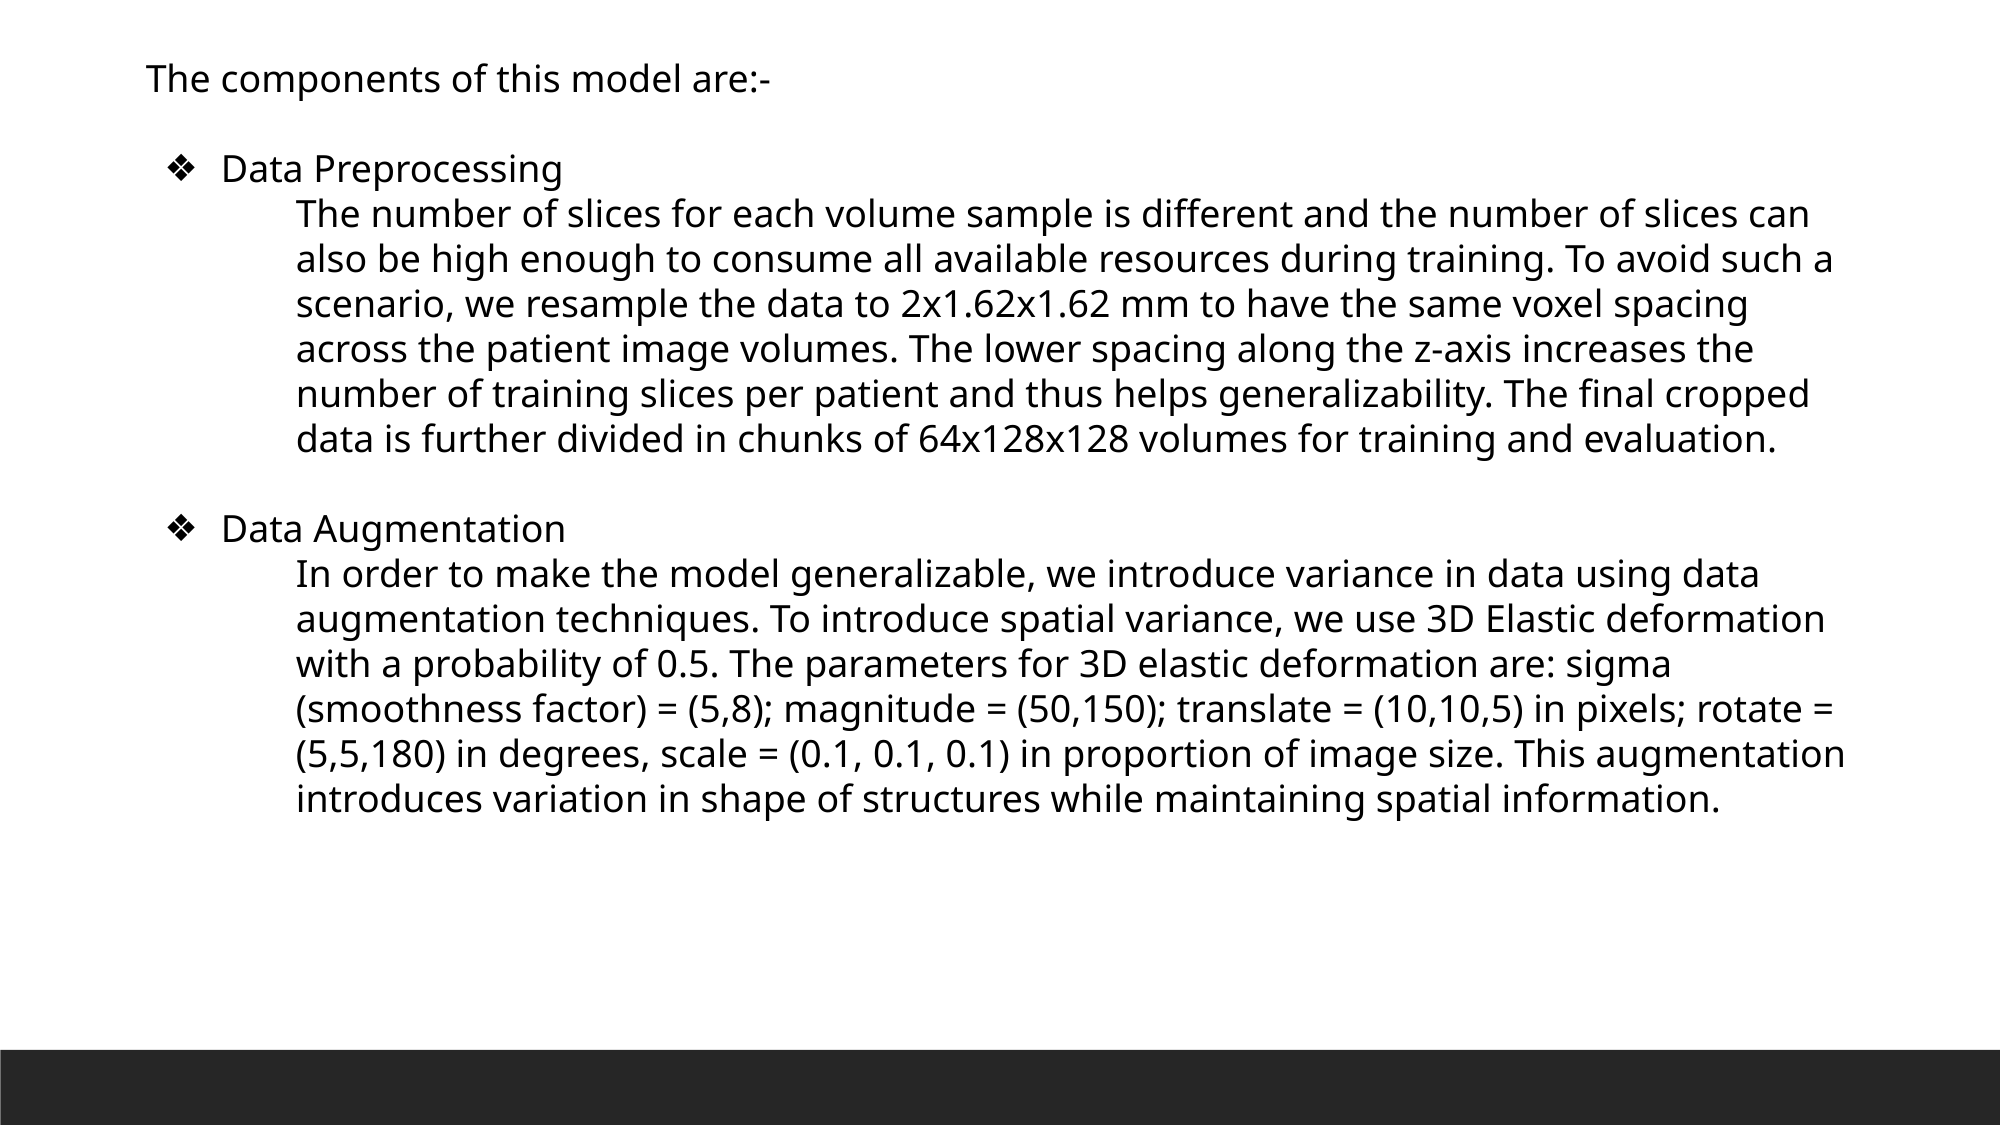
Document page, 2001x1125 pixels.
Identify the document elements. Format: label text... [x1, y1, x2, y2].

text_box The components of this model are:- Data Preprocessing The number of slices for each volume sample is different and the number of slices can also be high enough to consume all available resources during training. To avoid such a scenario, we resample the data to 2x1.62x1.62 mm to have the same voxel spacing across the patient image volumes. The lower spacing along the z-axis increases the number of training slices per patient and thus helps generalizability. The final cropped data is further divided in chunks of 64x128x128 volumes for training and evaluation. Data Augmentation In order to make the model generalizable, we introduce variance in data using data augmentation techniques. To introduce spatial variance, we use 3D Elastic deformation with a probability of 0.5. The parameters for 3D elastic deformation are: sigma (smoothness factor) = (5,8); magnitude = (50,150); translate = (10,10,5) in pixels; rotate = (5,5,180) in degrees, scale = (0.1, 0.1, 0.1) in proportion of image size. This augmentation introduces variation in shape of structures while maintaining spatial information. [130, 47, 1870, 873]
